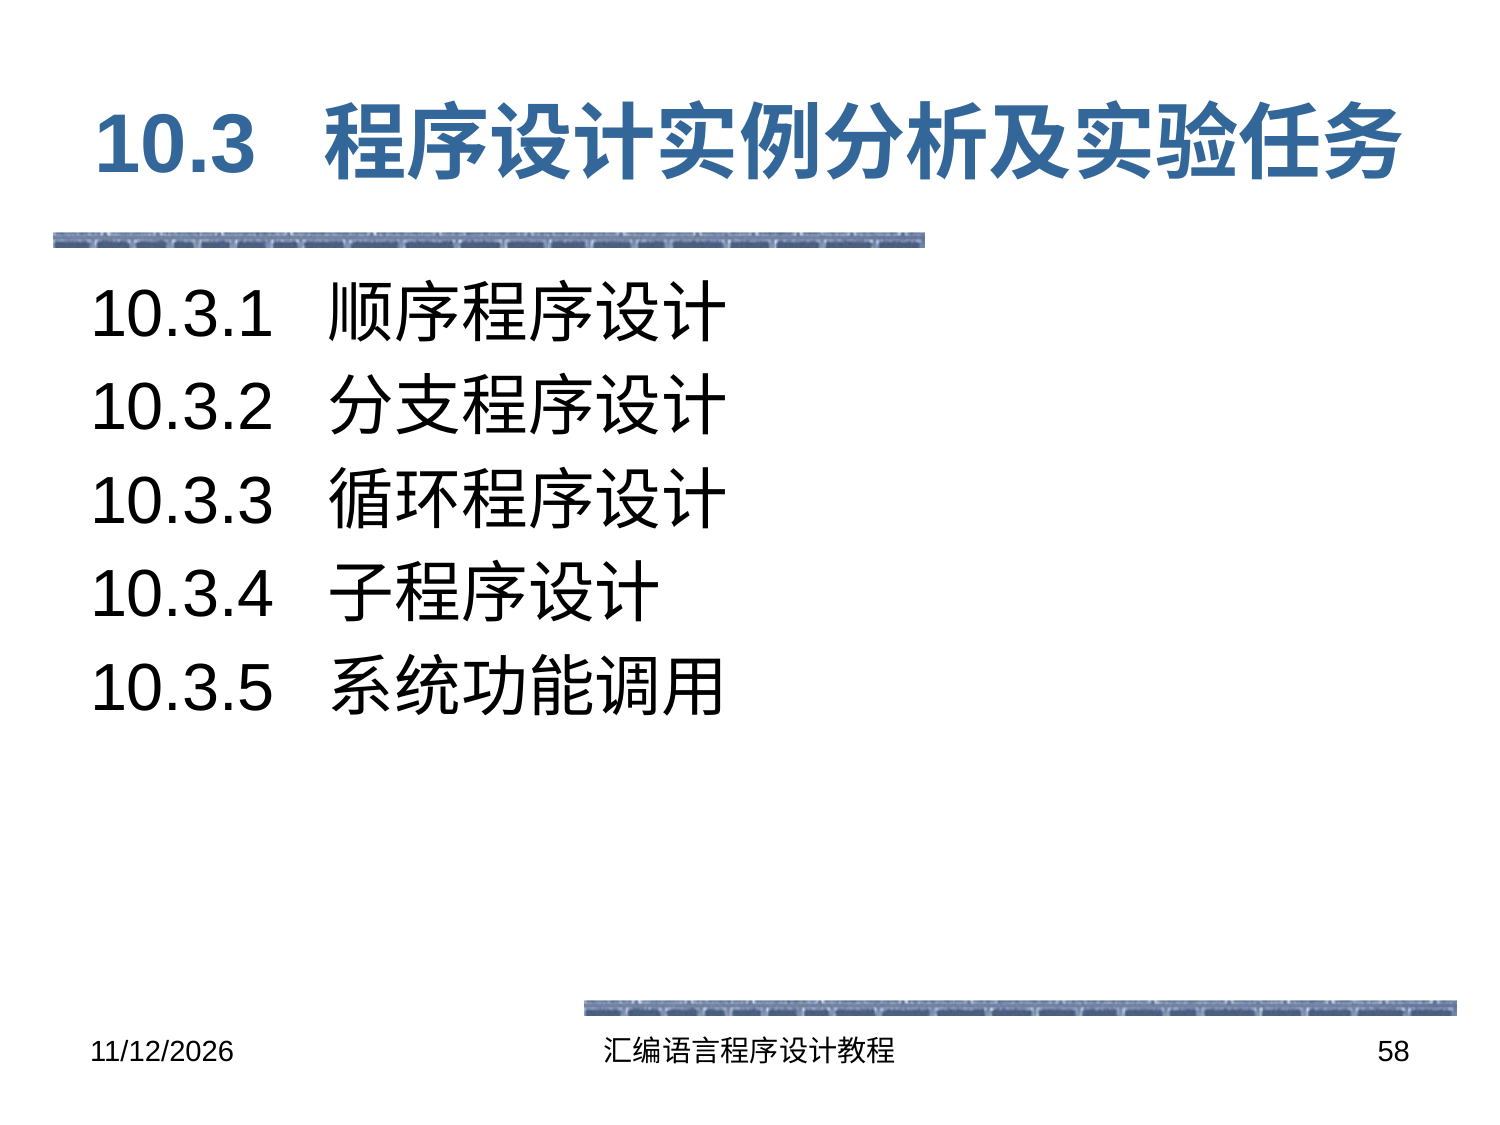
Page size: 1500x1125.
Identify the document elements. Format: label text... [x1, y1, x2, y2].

slide_number 58 [1074, 1024, 1426, 1103]
picture [584, 999, 1457, 1016]
picture [53, 231, 925, 248]
footer 汇编语言程序设计教程 [512, 1024, 988, 1103]
list 10.3.1 顺序程序设计 10.3.2 分支程序设计 10.3.3 循环程序设计 10.3.4 子程序设计 10.3.5 系统功能调用 [74, 262, 1426, 1006]
title 10.3 程序设计实例分析及实验任务 [74, 44, 1426, 233]
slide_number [74, 1024, 426, 1103]
